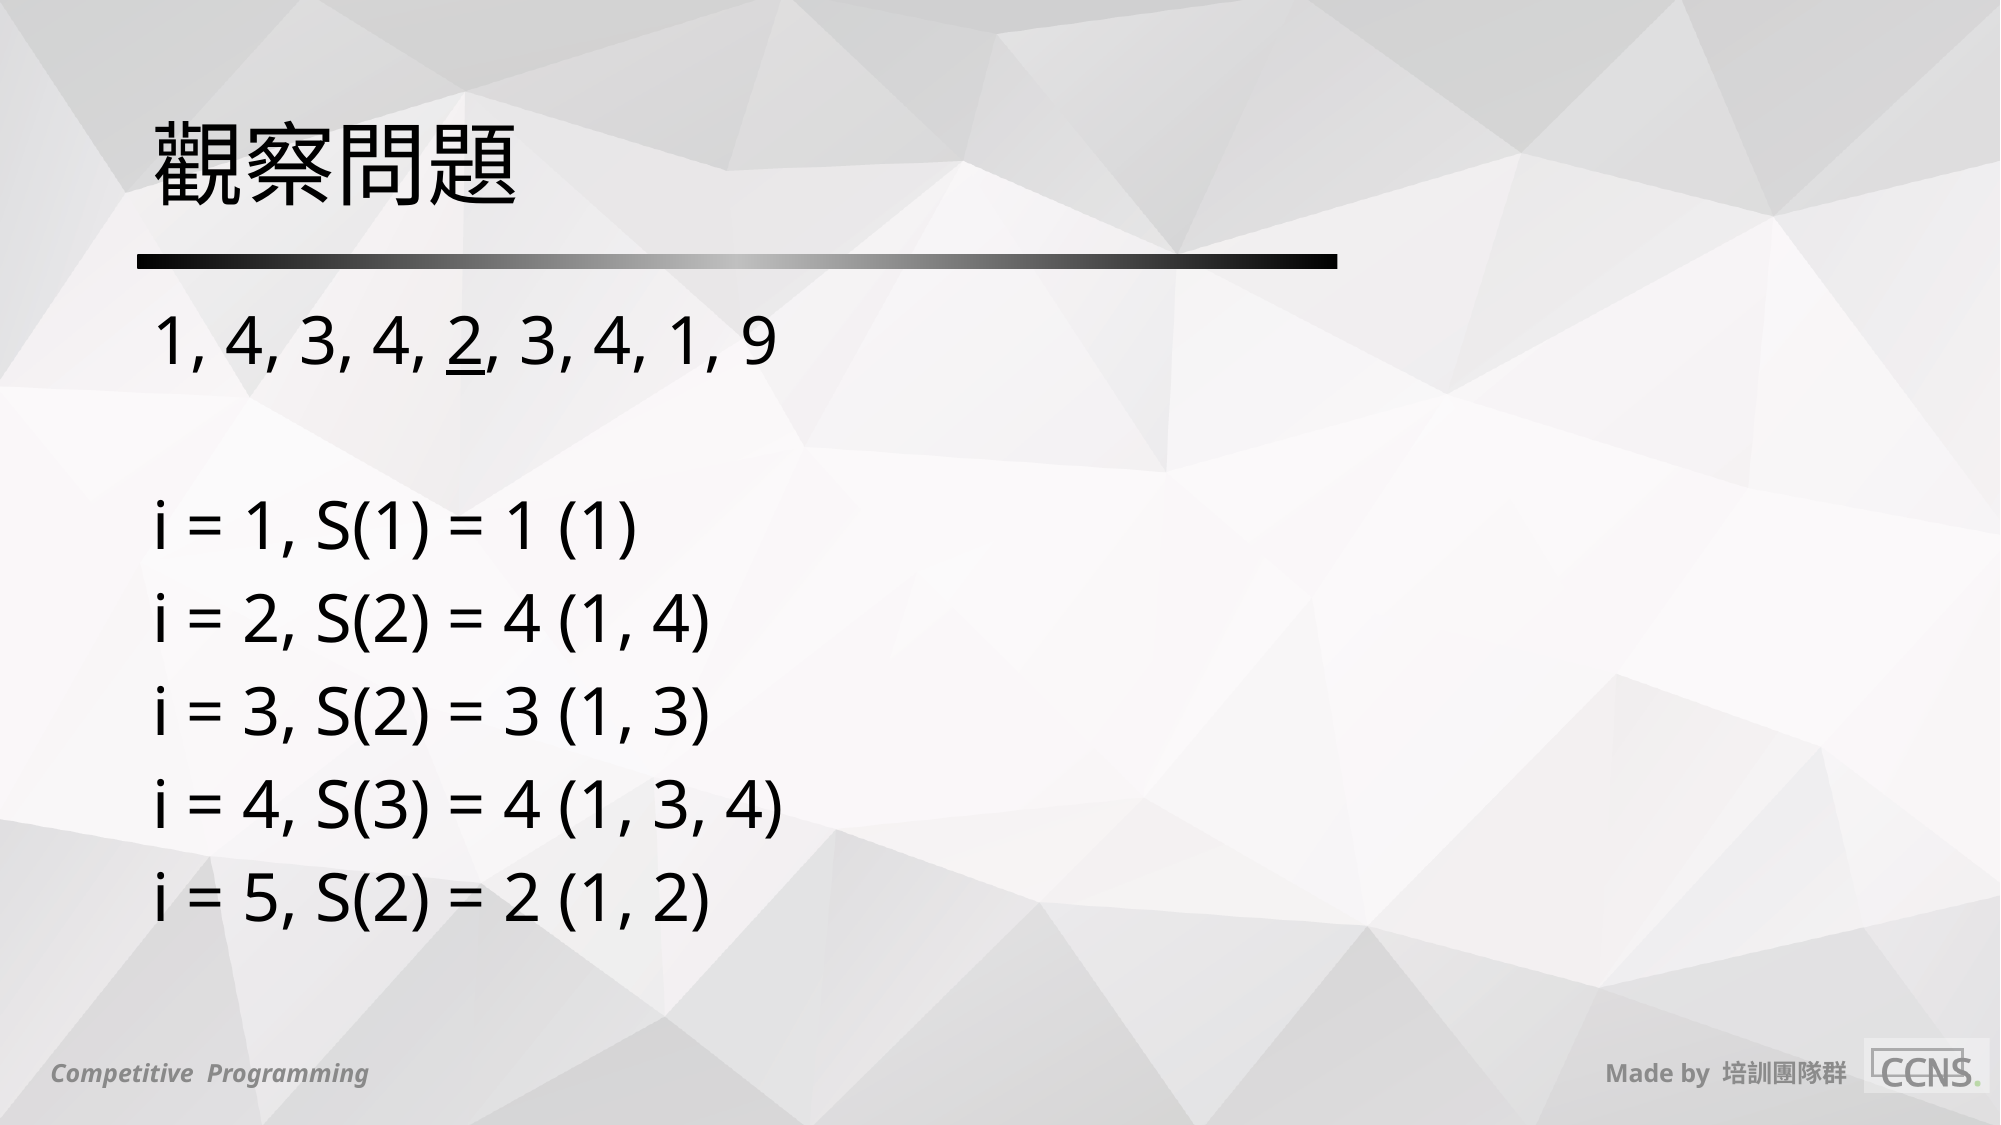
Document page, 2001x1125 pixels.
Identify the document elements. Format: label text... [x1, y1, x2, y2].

title 觀察問題 [137, 59, 1863, 278]
picture [0, 0, 2000, 1125]
list 1, 4, 3, 4, 2, 3, 4, 1, 9 i = 1, S(1) = 1 (1) i = 2, S(2) = 4 (1, 4) i = 3, S(2) = 3 (1, 3) i = 4, S(3) = 4 (1, 3, 4) i = 5, S(2) = 2 (1, 2) [137, 299, 1863, 1014]
